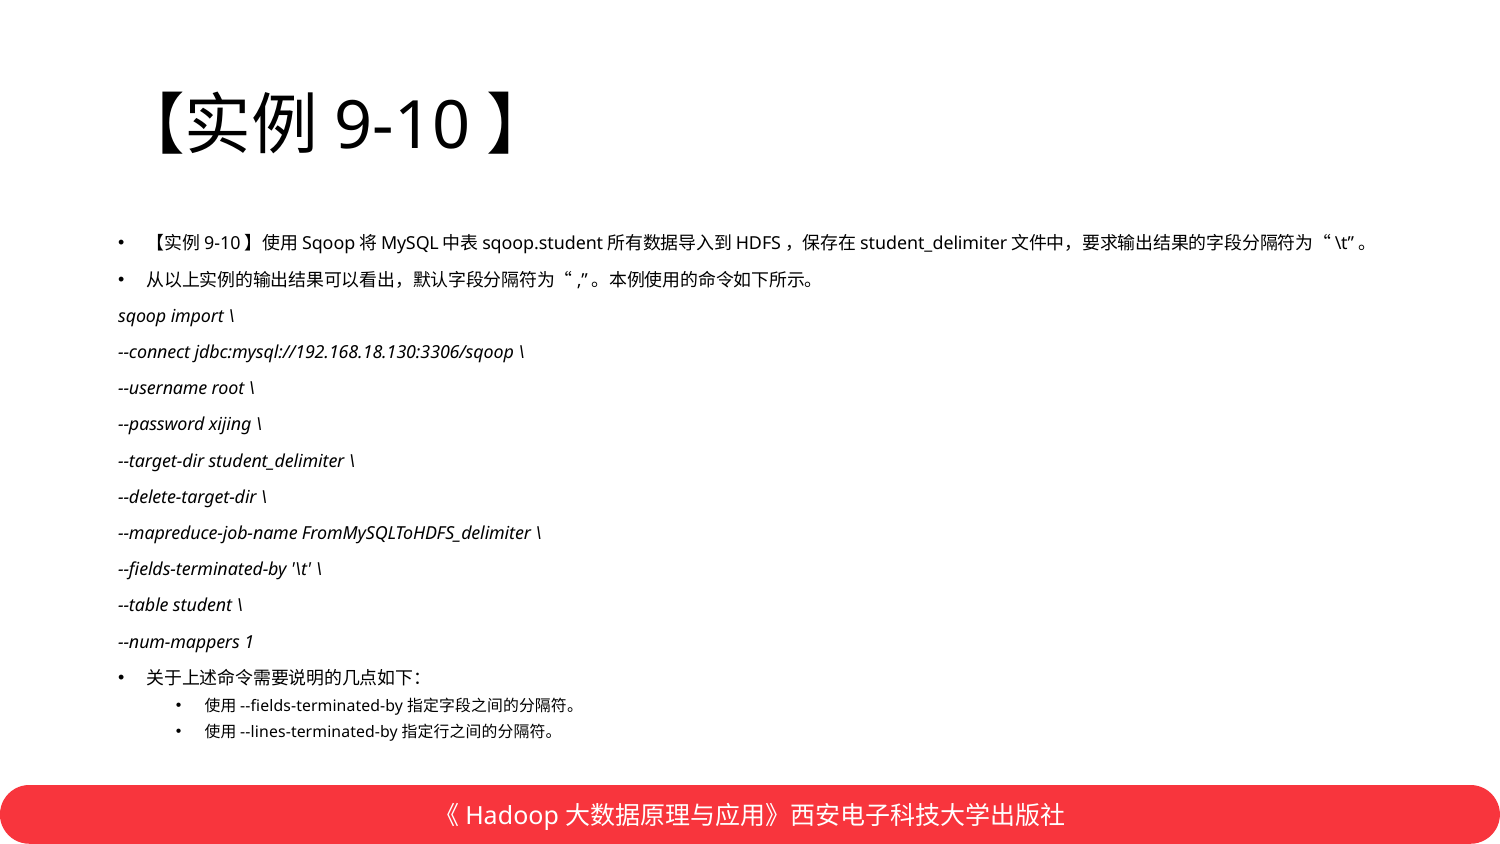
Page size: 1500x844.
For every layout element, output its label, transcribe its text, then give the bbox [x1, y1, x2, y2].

list 【实例9-10】使用Sqoop将MySQL中表sqoop.student所有数据导入到HDFS，保存在student_delimiter文件中，要求输出结果的字段分隔符为“\t”。 从以上实例的输出结果可以看出，默认字段分隔符为“,”。本例使用的命令如下所示。 sqoop import \ --connect jdbc:mysql://192.168.18.130:3306/sqoop \ --username root \ --password xijing \ --target-dir student_delimiter \ --delete-target-dir \ --mapreduce-job-name FromMySQLToHDFS_delimiter \ --fields-terminated-by '\t' \ --table student \ --num-mappers 1 关于上述命令需要说明的几点如下： 使用--fields-terminated-by指定字段之间的分隔符。 使用--lines-terminated-by指定行之间的分隔符。 [103, 224, 1397, 760]
title 【实例9-10】 [103, 44, 1397, 208]
